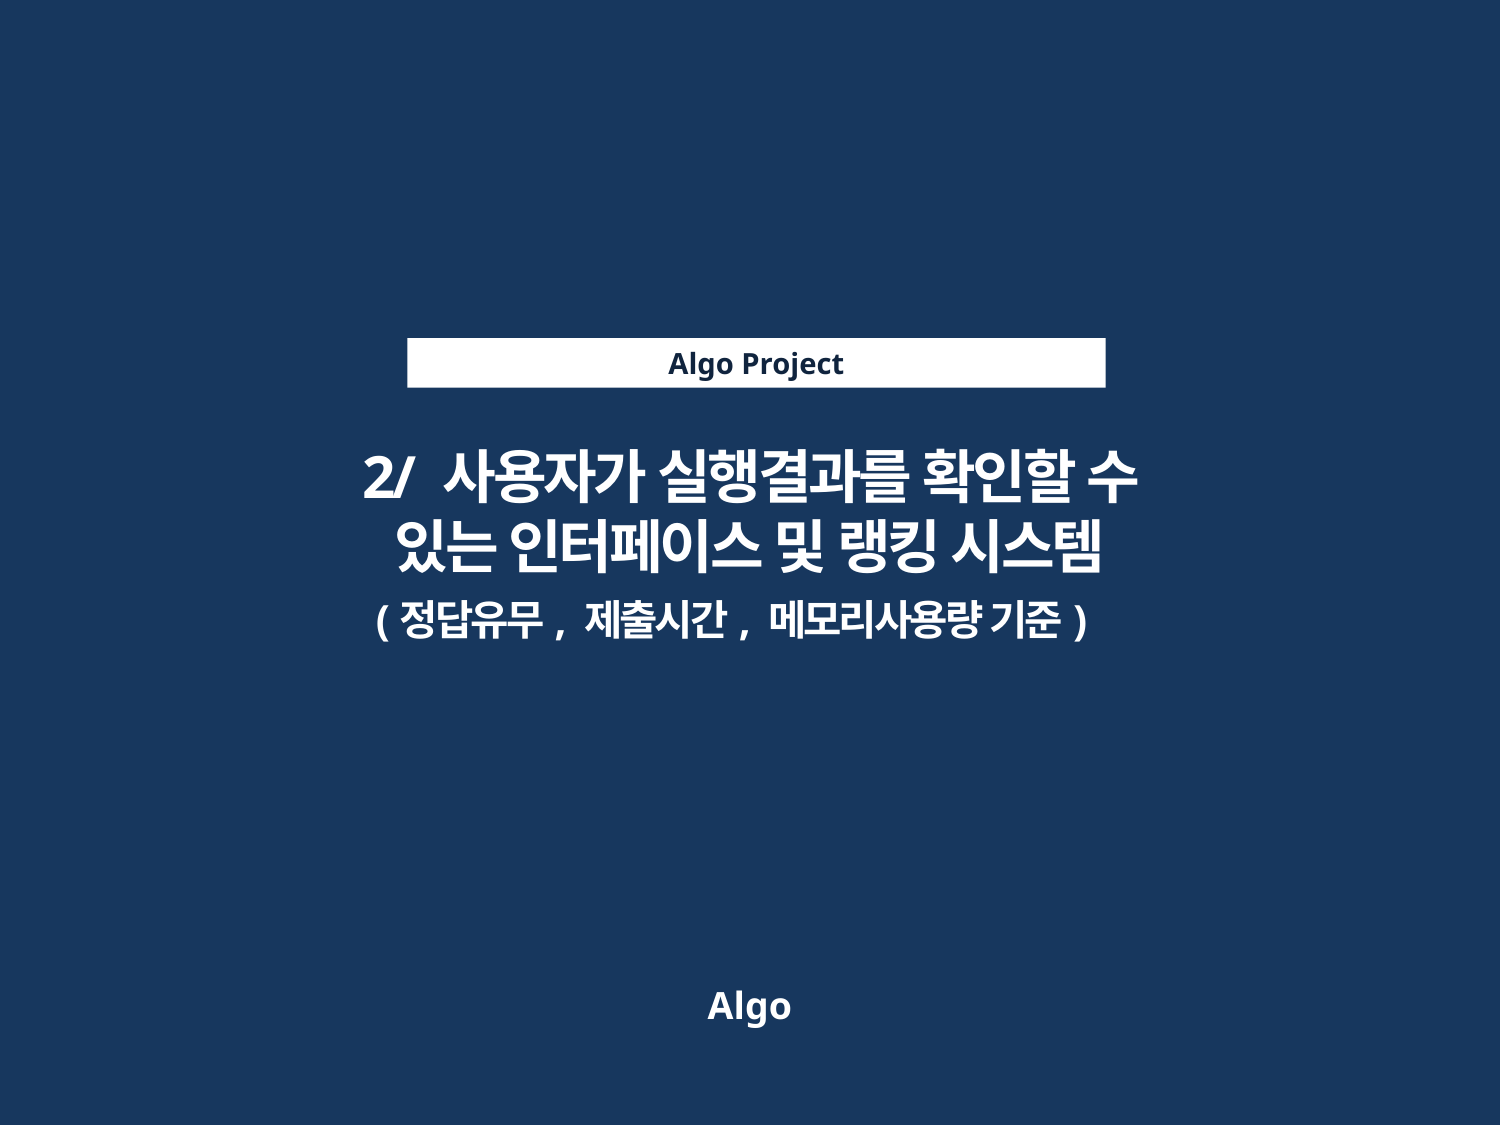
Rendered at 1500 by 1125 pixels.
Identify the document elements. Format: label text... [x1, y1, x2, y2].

text_box (정답유무, 제출시간, 메모리사용량 기준) [361, 586, 1103, 651]
text_box Algo [454, 974, 1046, 1035]
text_box Algo Project [407, 338, 1106, 388]
text_box 2/ 사용자가 실행결과를 확인할 수 있는 인터페이스 및 랭킹 시스템 [301, 432, 1199, 588]
